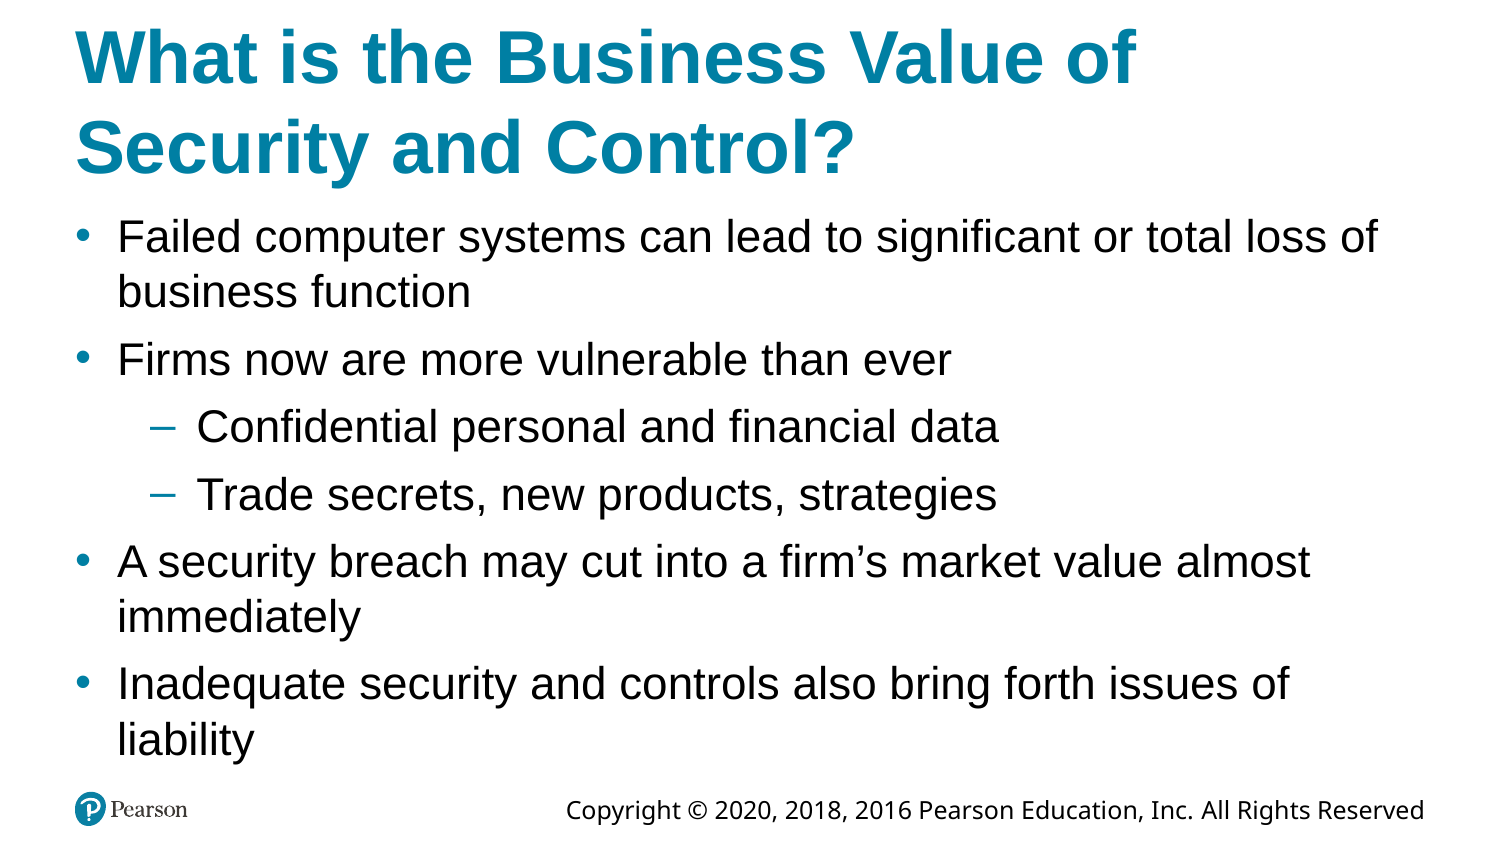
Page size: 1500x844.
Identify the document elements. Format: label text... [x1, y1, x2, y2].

title What is the Business Value of Security and Control? [75, 8, 1425, 189]
list Failed computer systems can lead to significant or total loss of business function Firms now are more vulnerable than ever Confidential personal and financial data Trade secrets, new products, strategies A security breach may cut into a firm’s market value almost immediately Inadequate security and controls also bring forth issues of liability [75, 206, 1425, 765]
